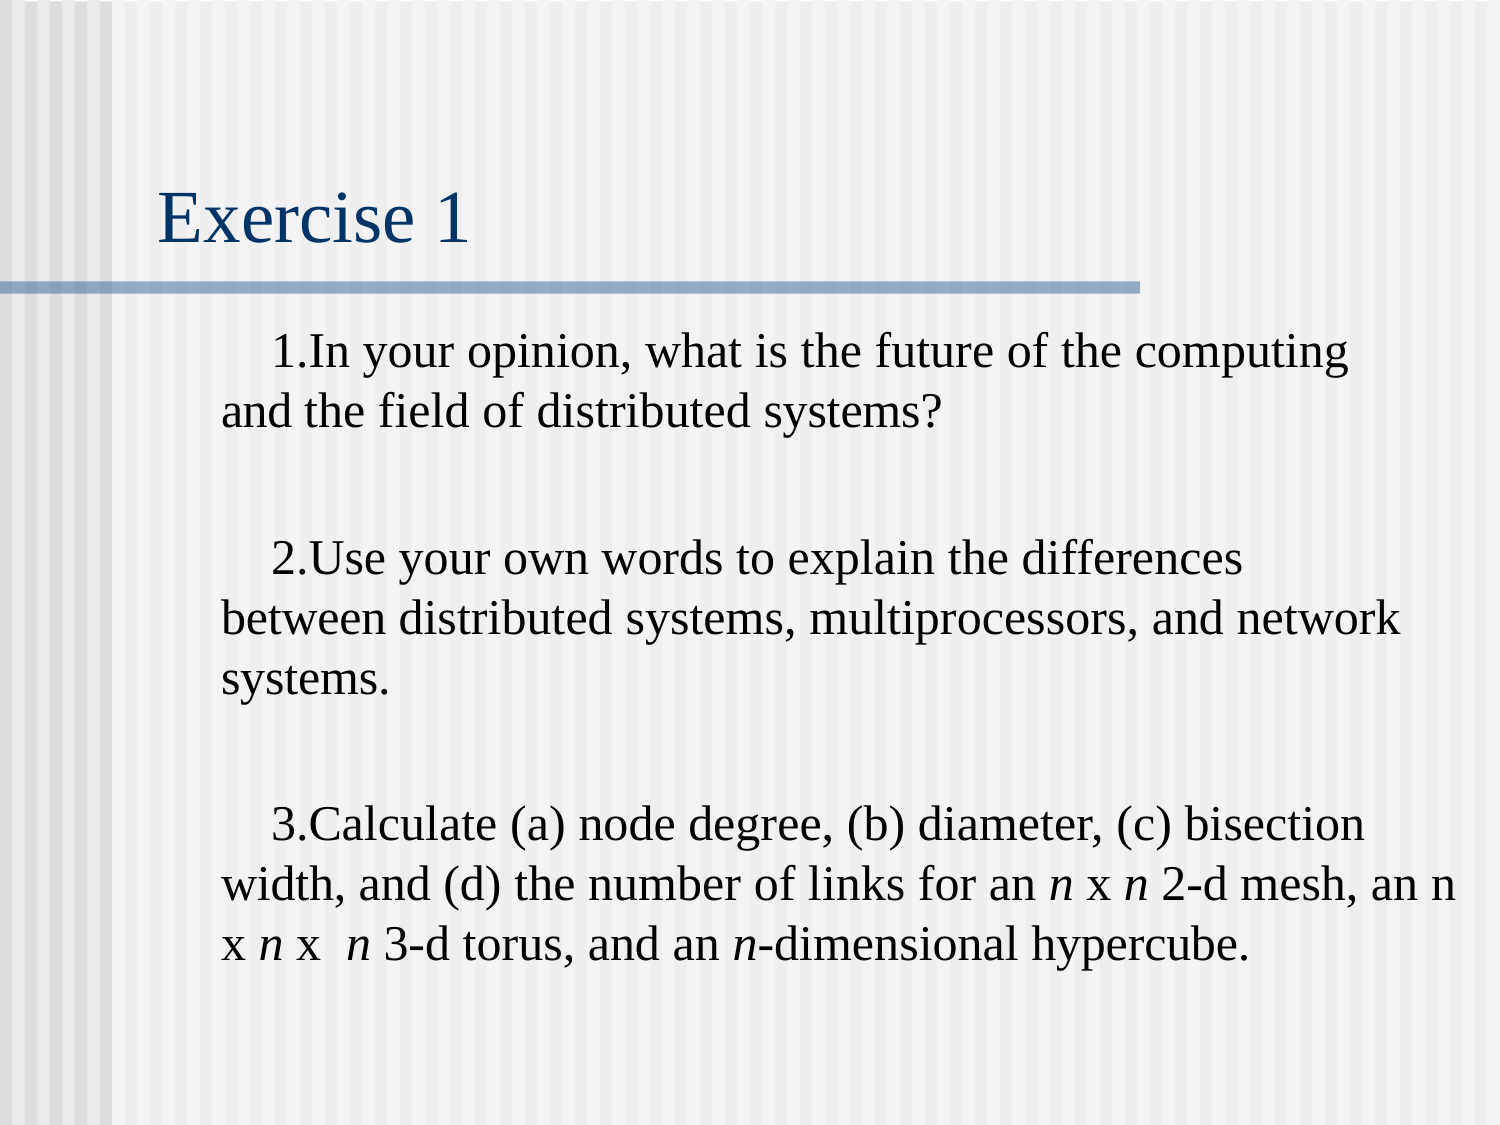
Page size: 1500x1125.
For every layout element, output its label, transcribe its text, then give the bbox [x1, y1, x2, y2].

list In your opinion, what is the future of the computing and the field of distributed systems? Use your own words to explain the differences between distributed systems, multiprocessors, and network systems. Calculate (a) node degree, (b) diameter, (c) bisection width, and (d) the number of links for an n x n 2-d mesh, an n x n x n 3-d torus, and an n-dimensional hypercube. [218, 315, 1467, 971]
title Exercise 1 [13, 100, 1486, 355]
